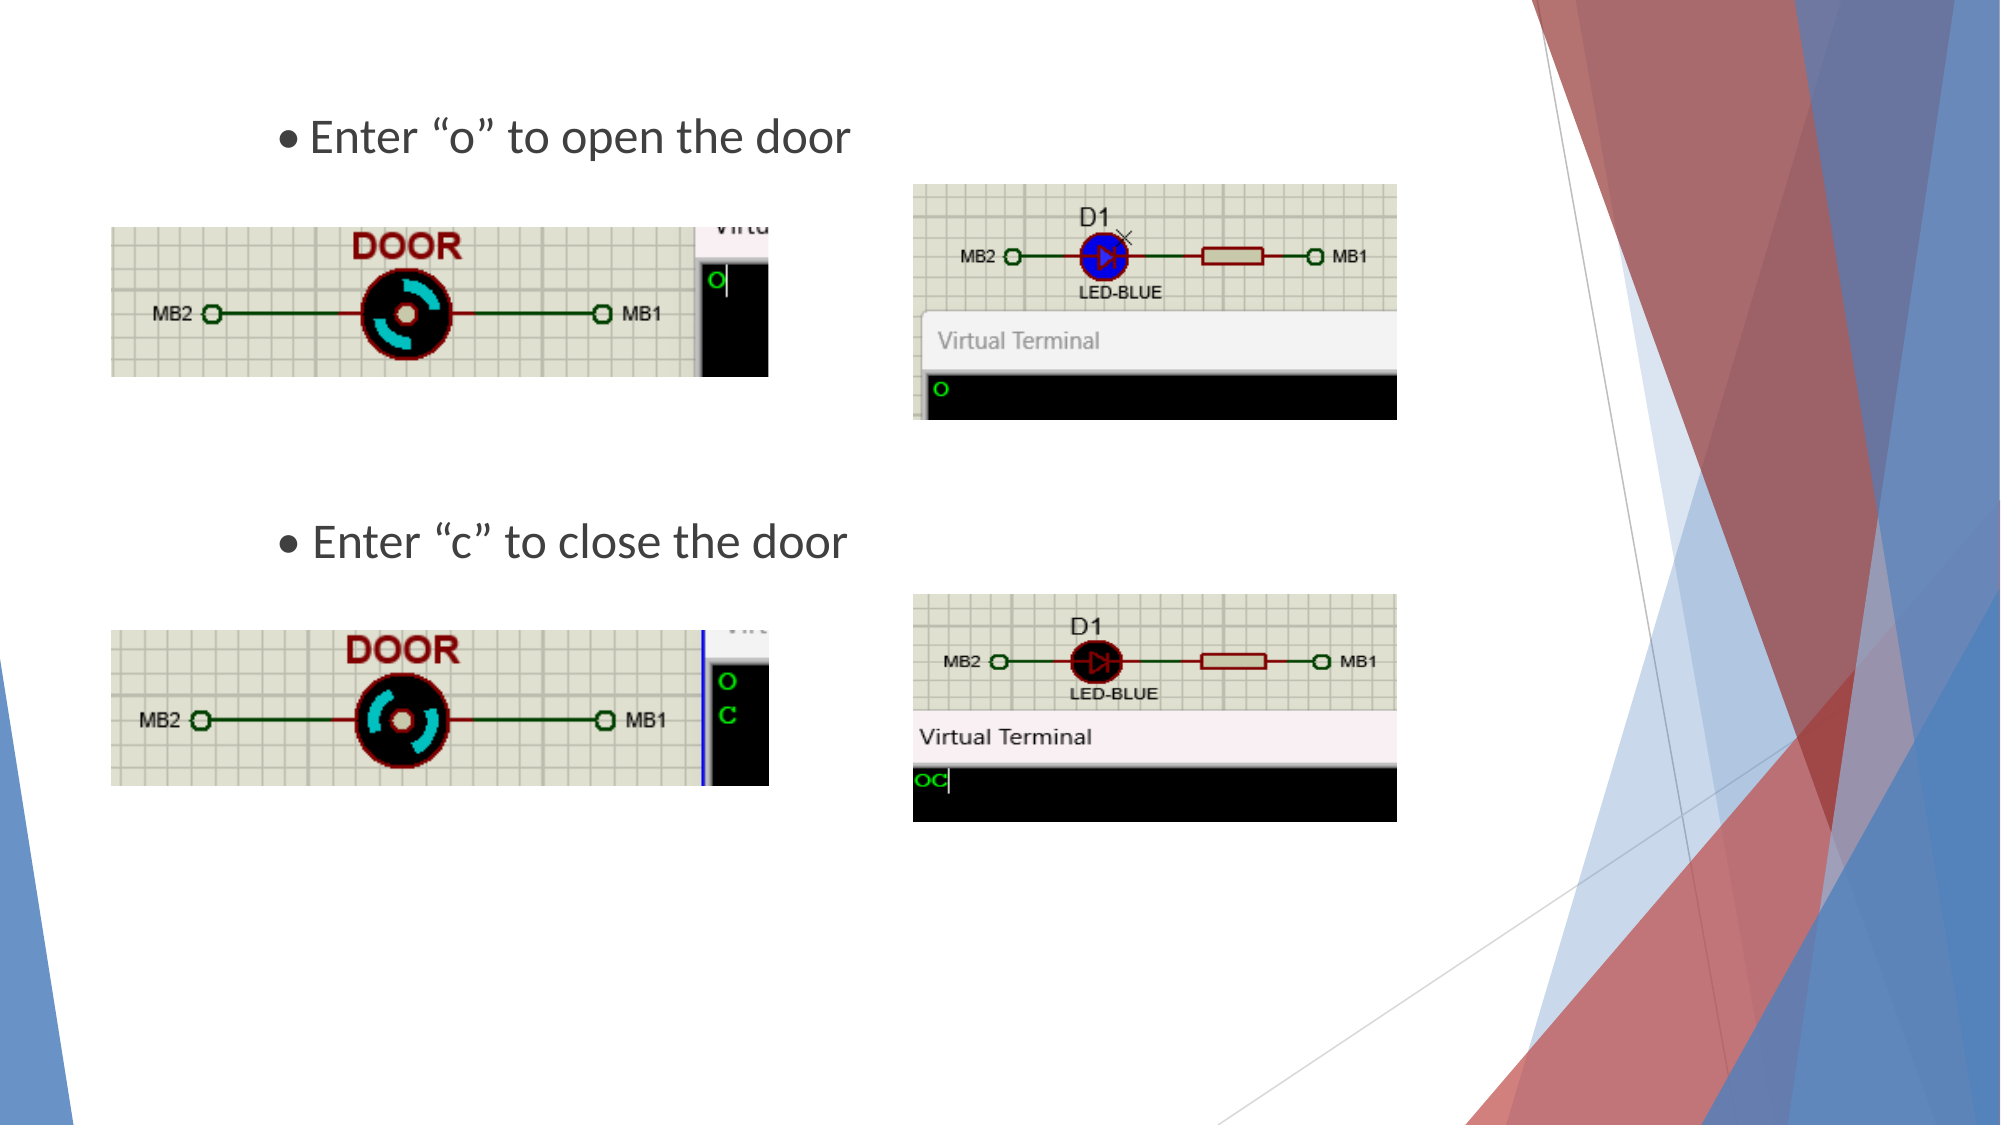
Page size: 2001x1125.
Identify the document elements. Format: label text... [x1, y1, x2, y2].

list • Enter “o” to open the door • Enter “c” to close the door [111, 30, 1522, 992]
picture [110, 227, 769, 377]
picture [110, 630, 769, 786]
picture [913, 594, 1397, 822]
picture [913, 184, 1397, 420]
